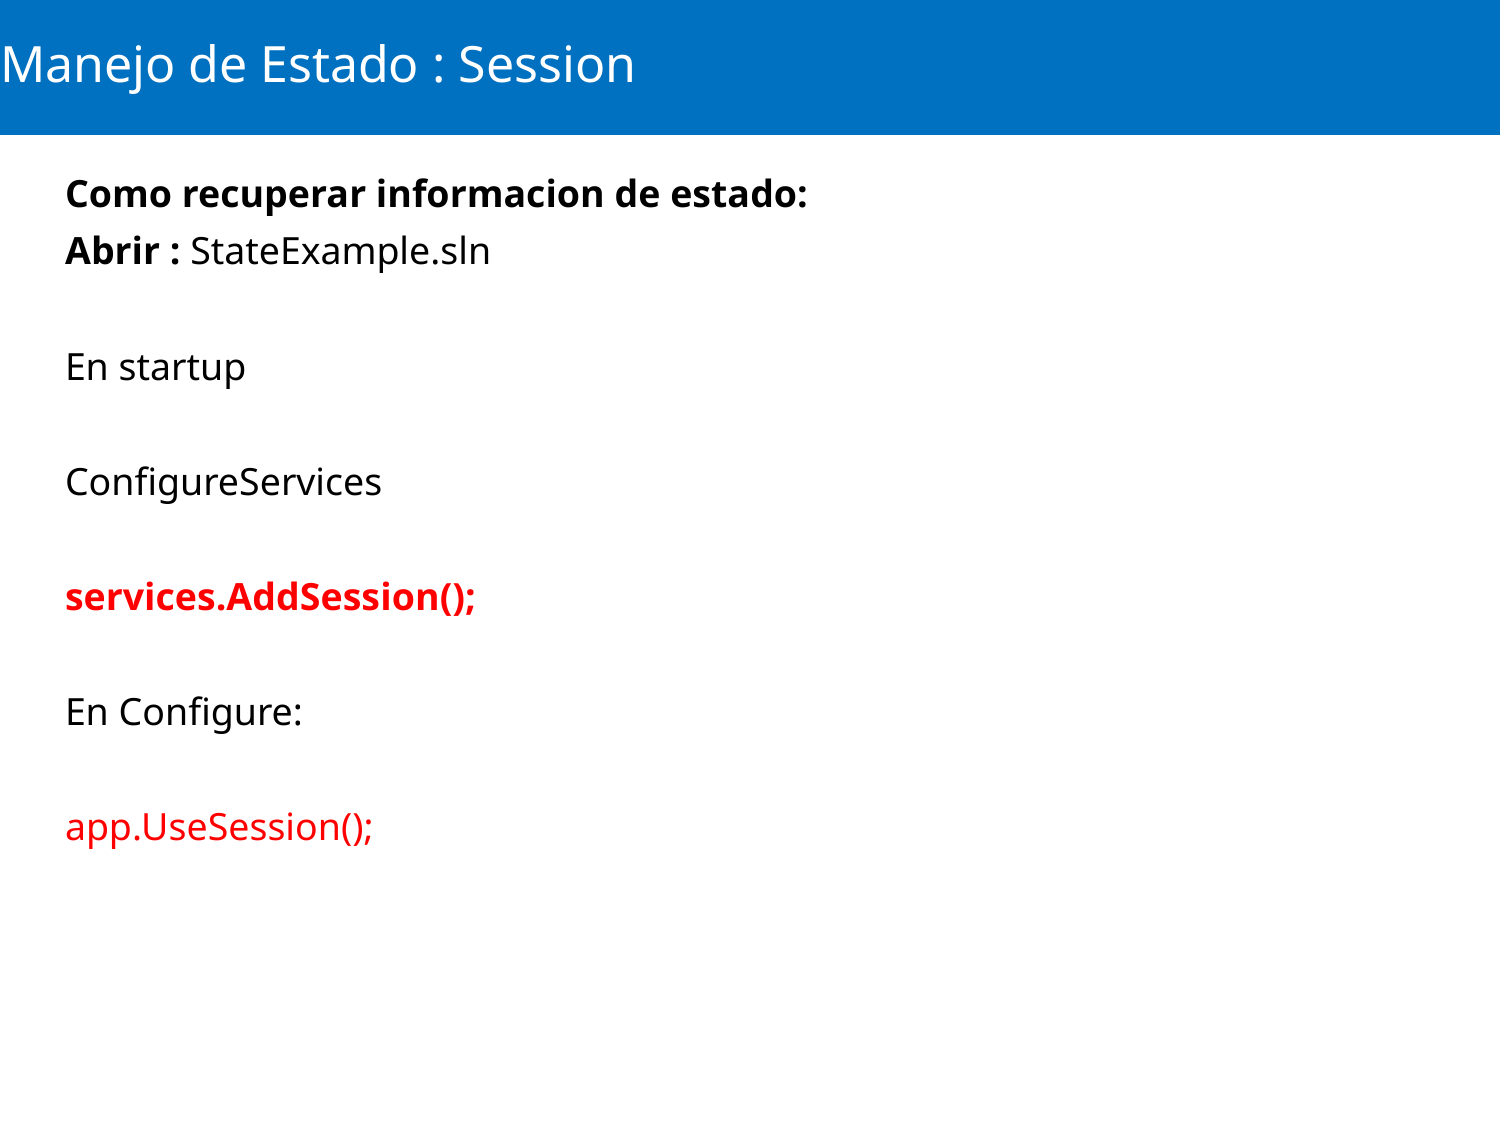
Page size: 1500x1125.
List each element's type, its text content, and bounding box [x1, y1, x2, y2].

title Manejo de Estado : Session [0, 0, 1500, 136]
list Como recuperar informacion de estado: Abrir : StateExample.sln En startup ConfigureServices services.AddSession(); En Configure: app.UseSession(); [49, 162, 1376, 1088]
